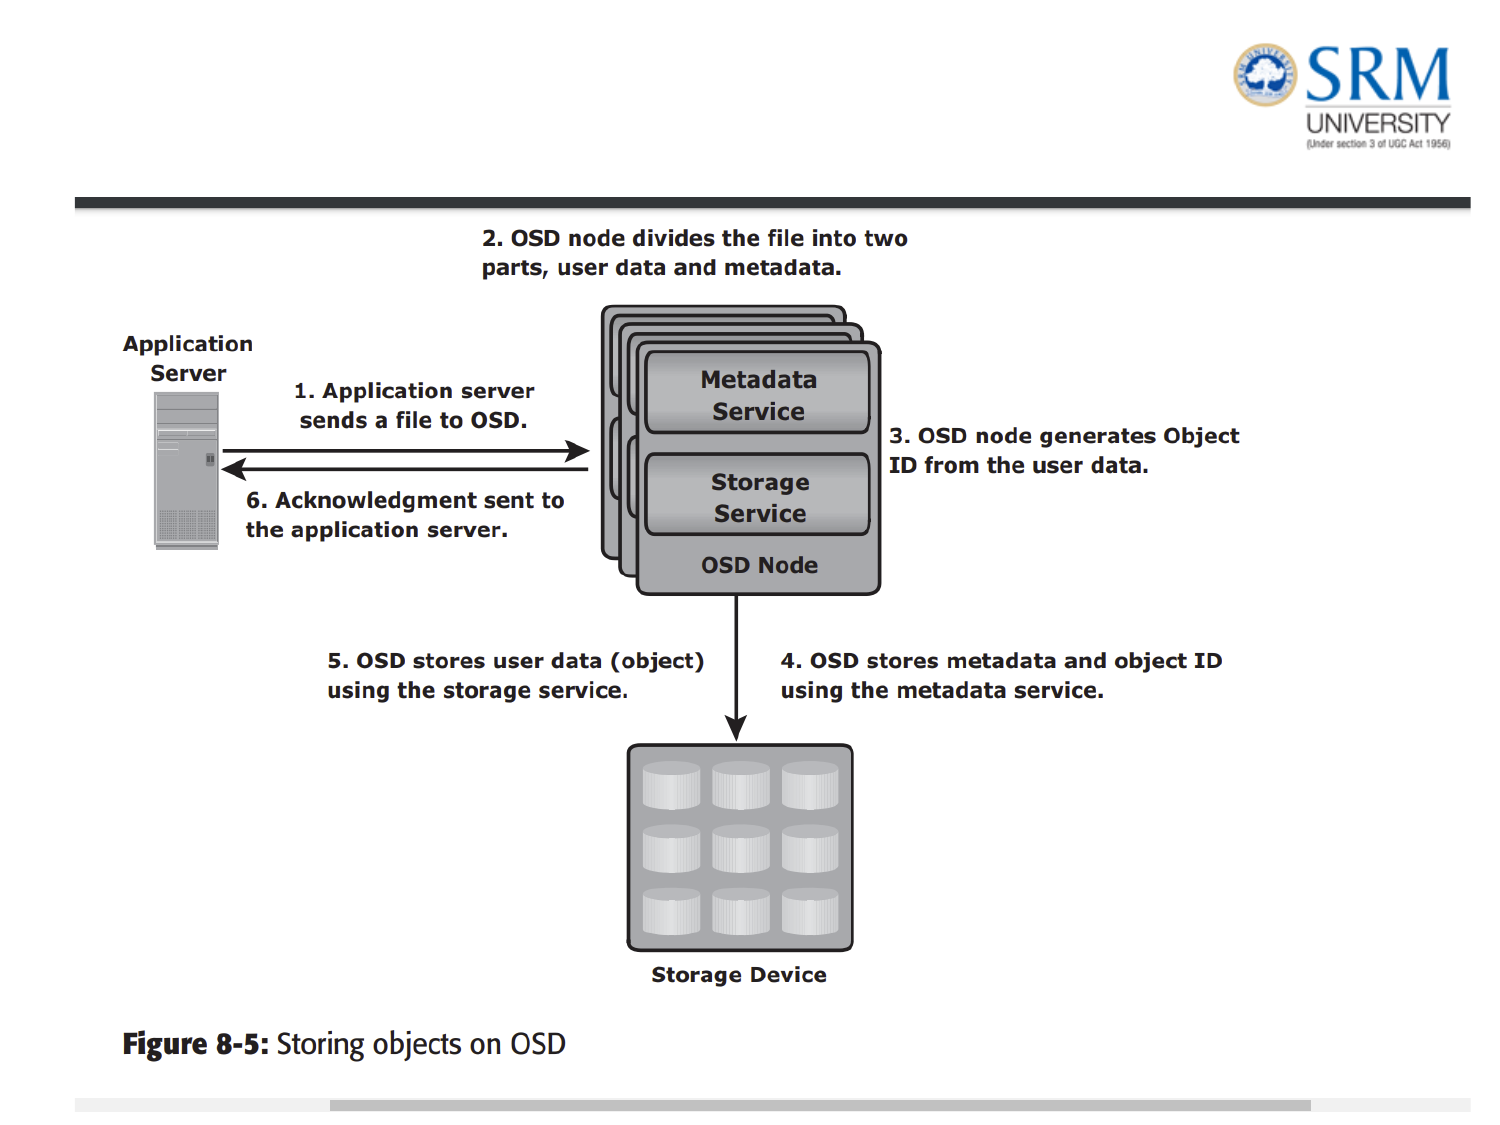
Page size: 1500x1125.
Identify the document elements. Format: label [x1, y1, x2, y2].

picture [74, 197, 1471, 1112]
picture [1224, 37, 1460, 157]
